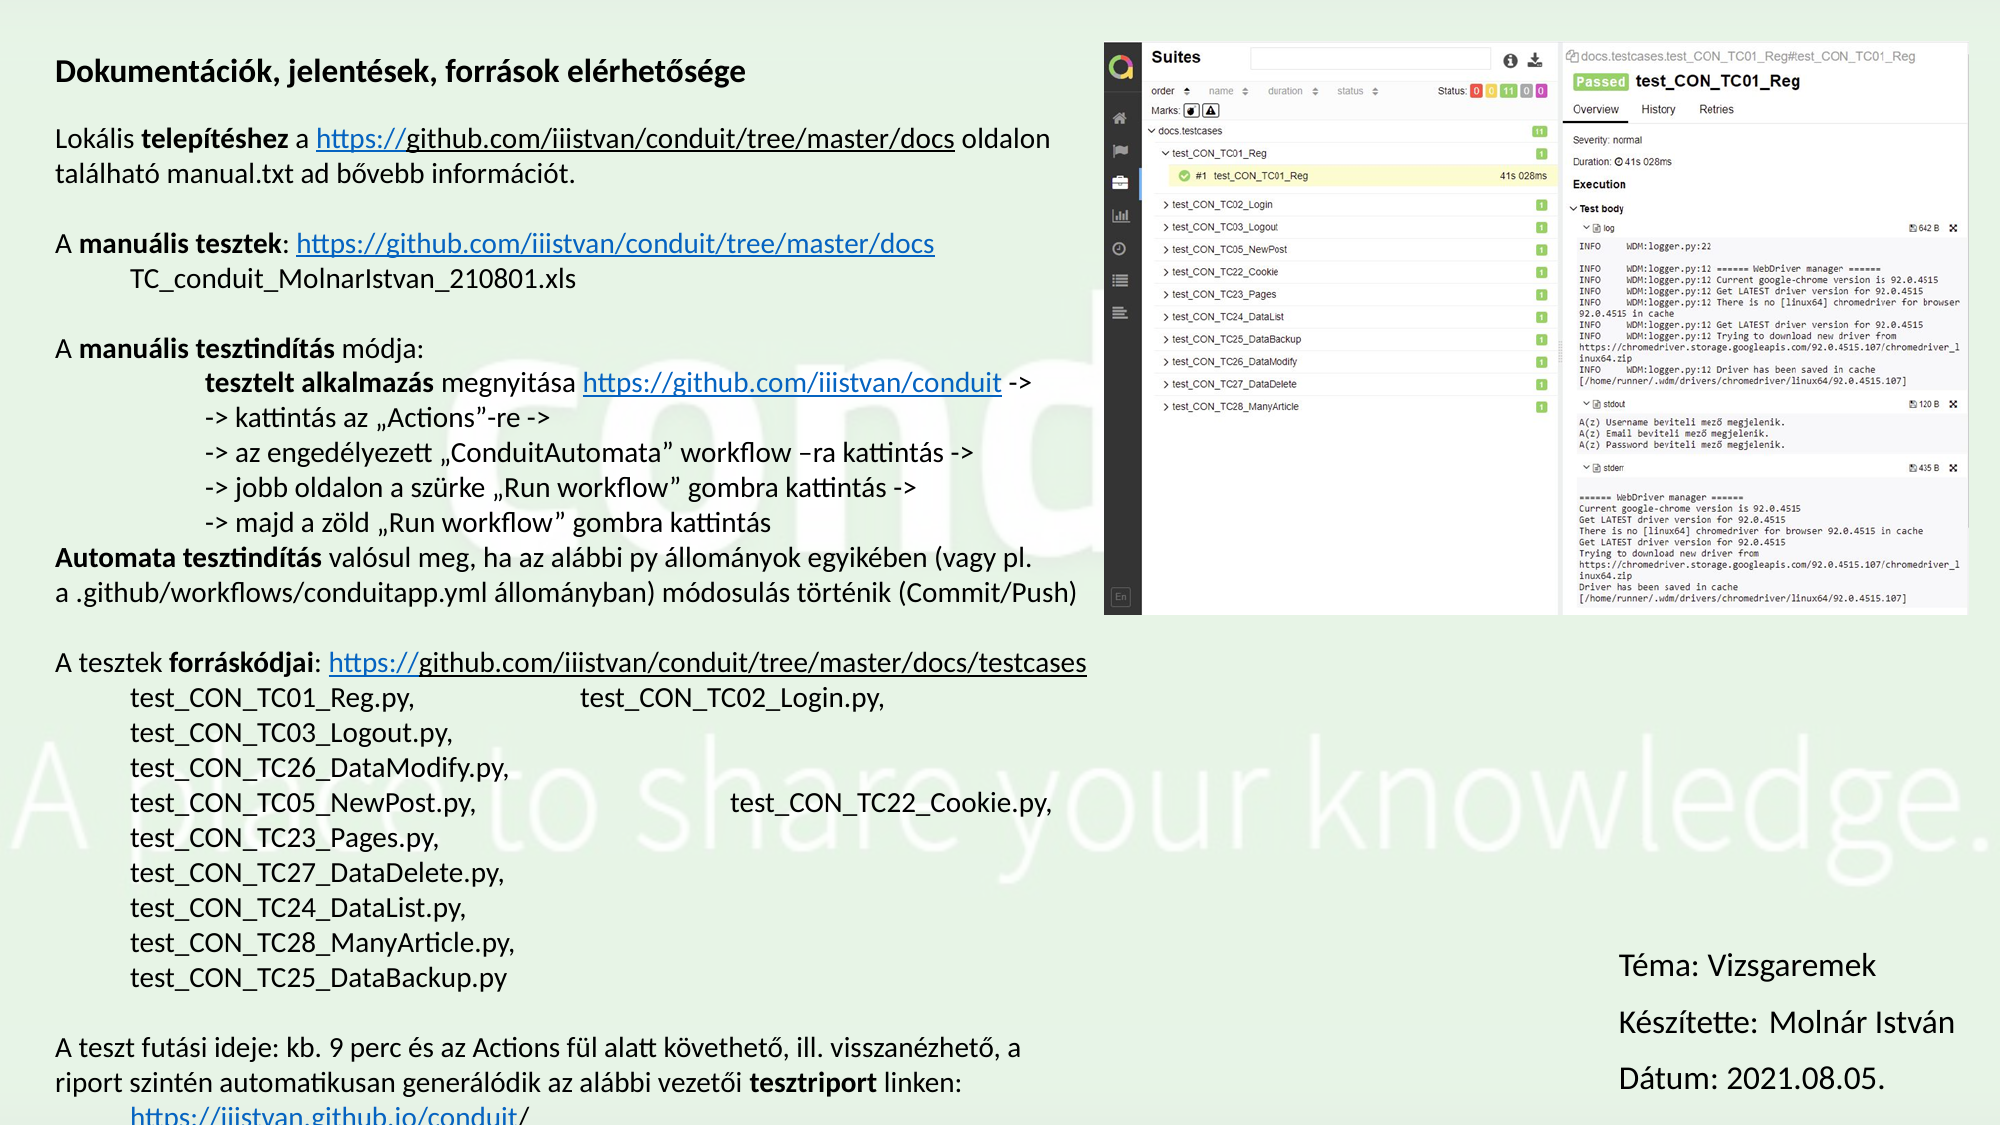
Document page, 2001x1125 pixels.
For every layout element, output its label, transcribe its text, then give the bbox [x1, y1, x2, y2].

picture [1104, 41, 1969, 615]
subtitle Téma: Vizsgaremek Készítette: Molnár István Dátum: 2021.08.05. [1604, 940, 1987, 1110]
text_box Dokumentációk, jelentések, források elérhetősége Lokális telepítéshez a https://github.com/iiistvan/conduit/tree/master/docs oldalon található manual.txt ad bővebb információt. A manuális tesztek: https://github.com/iiistvan/conduit/tree/master/docs TC_conduit_MolnarIstvan_210801.xls A manuális tesztindítás módja: tesztelt alkalmazás megnyitása https://github.com/iiistvan/conduit -> -> kattintás az „Actions”-re -> -> az engedélyezett „ConduitAutomata” workflow –ra kattintás -> -> jobb oldalon a szürke „Run workflow” gombra kattintás -> -> majd a zöld „Run workflow” gombra kattintás Automata tesztindítás valósul meg, ha az alábbi py állományok egyikében (vagy pl. a .github/workflows/conduitapp.yml állományban) módosulás történik (Commit/Push) A tesztek forráskódjai: https://github.com/iiistvan/conduit/tree/master/docs/testcases test_CON_TC01_Reg.py, test_CON_TC02_Login.py, test_CON_TC03_Logout.py, test_CON_TC26_DataModify.py, test_CON_TC05_NewPost.py, test_CON_TC22_Cookie.py, test_CON_TC23_Pages.py, test_CON_TC27_DataDelete.py, test_CON_TC24_DataList.py, test_CON_TC28_ManyArticle.py, test_CON_TC25_DataBackup.py A teszt futási ideje: kb. 9 perc és az Actions fül alatt követhető, ill. visszanézhető, a riport szintén automatikusan generálódik az alábbi vezetői tesztriport linken: https://iiistvan.github.io/conduit/ [40, 41, 1104, 1125]
